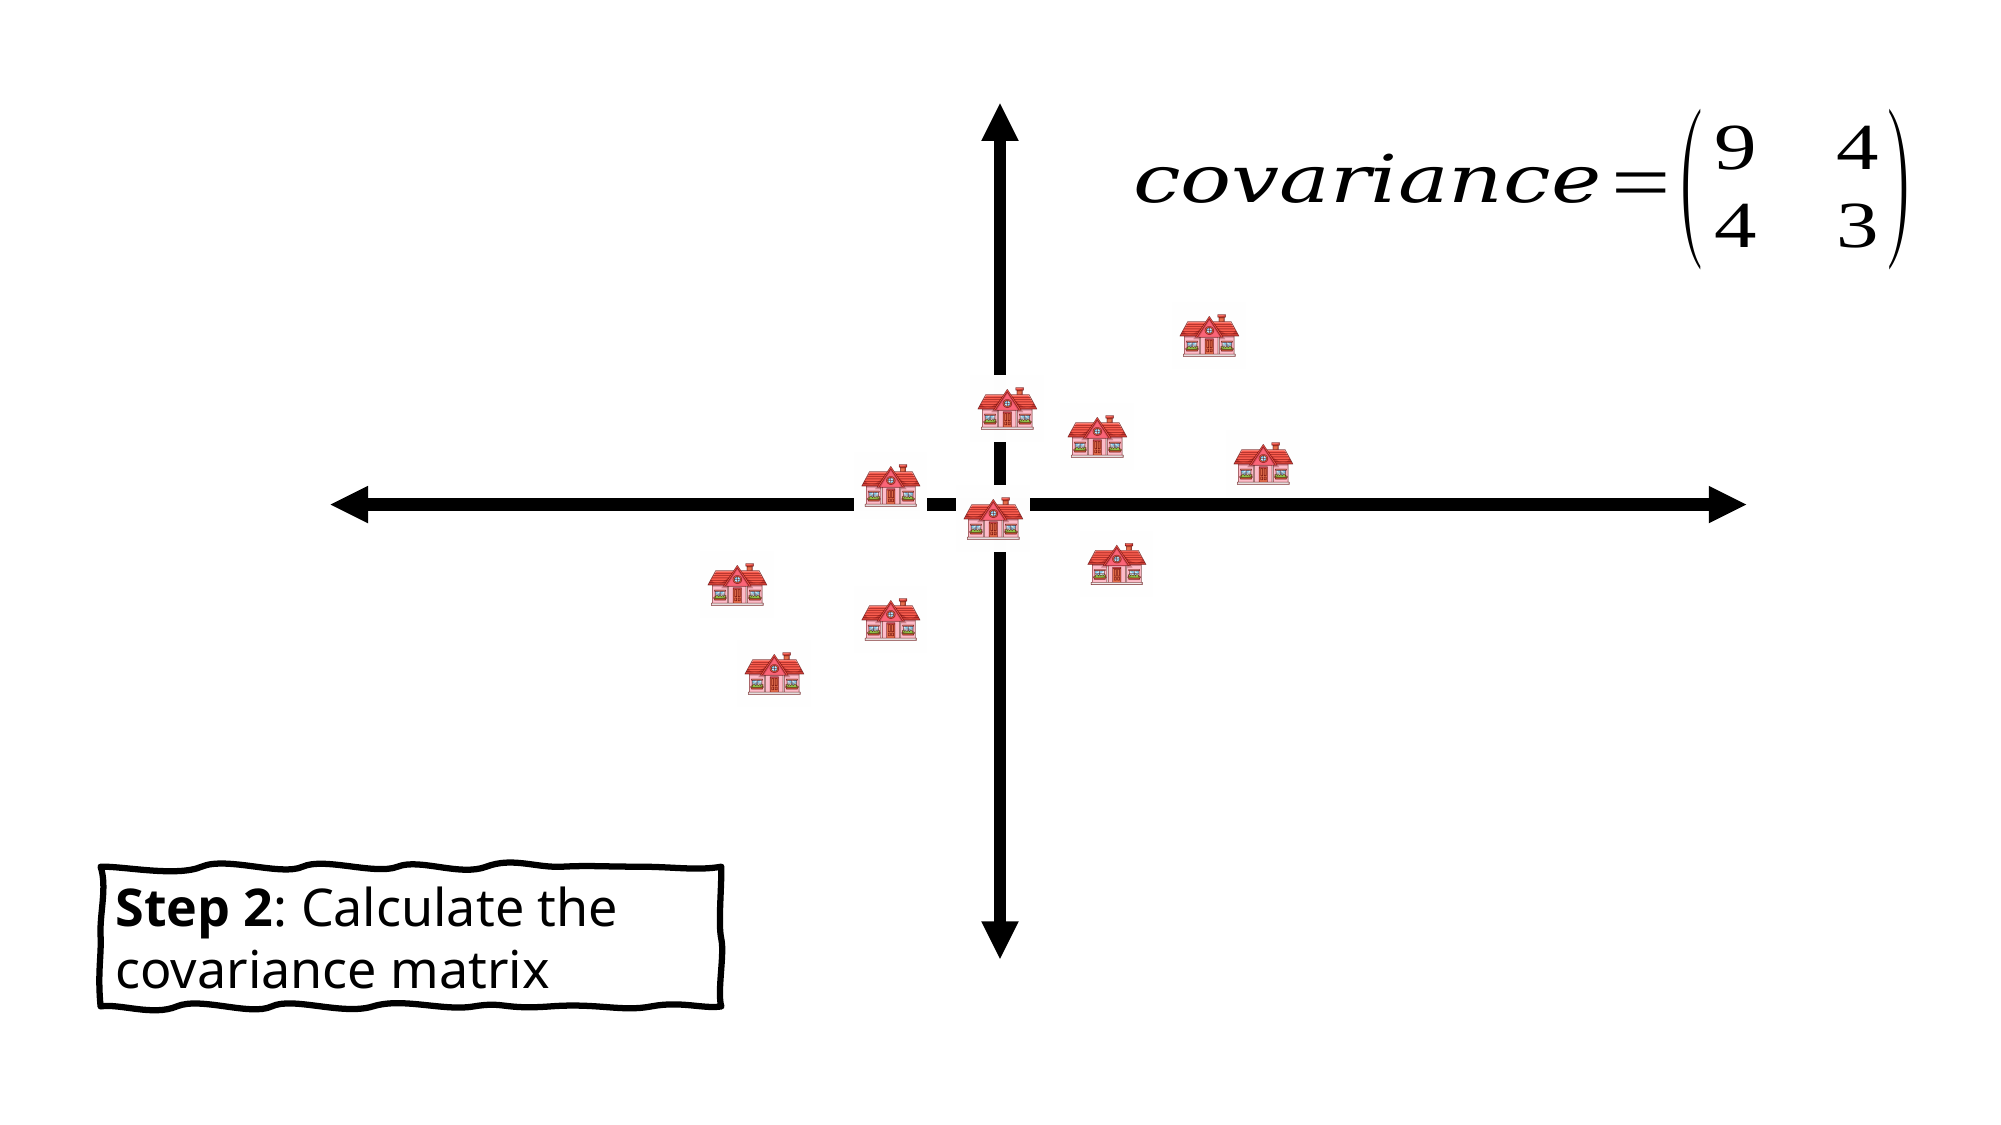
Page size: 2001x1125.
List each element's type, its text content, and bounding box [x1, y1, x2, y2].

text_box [700, 302, 1300, 707]
text_box Step 2: Calculate the covariance matrix [99, 862, 723, 1011]
